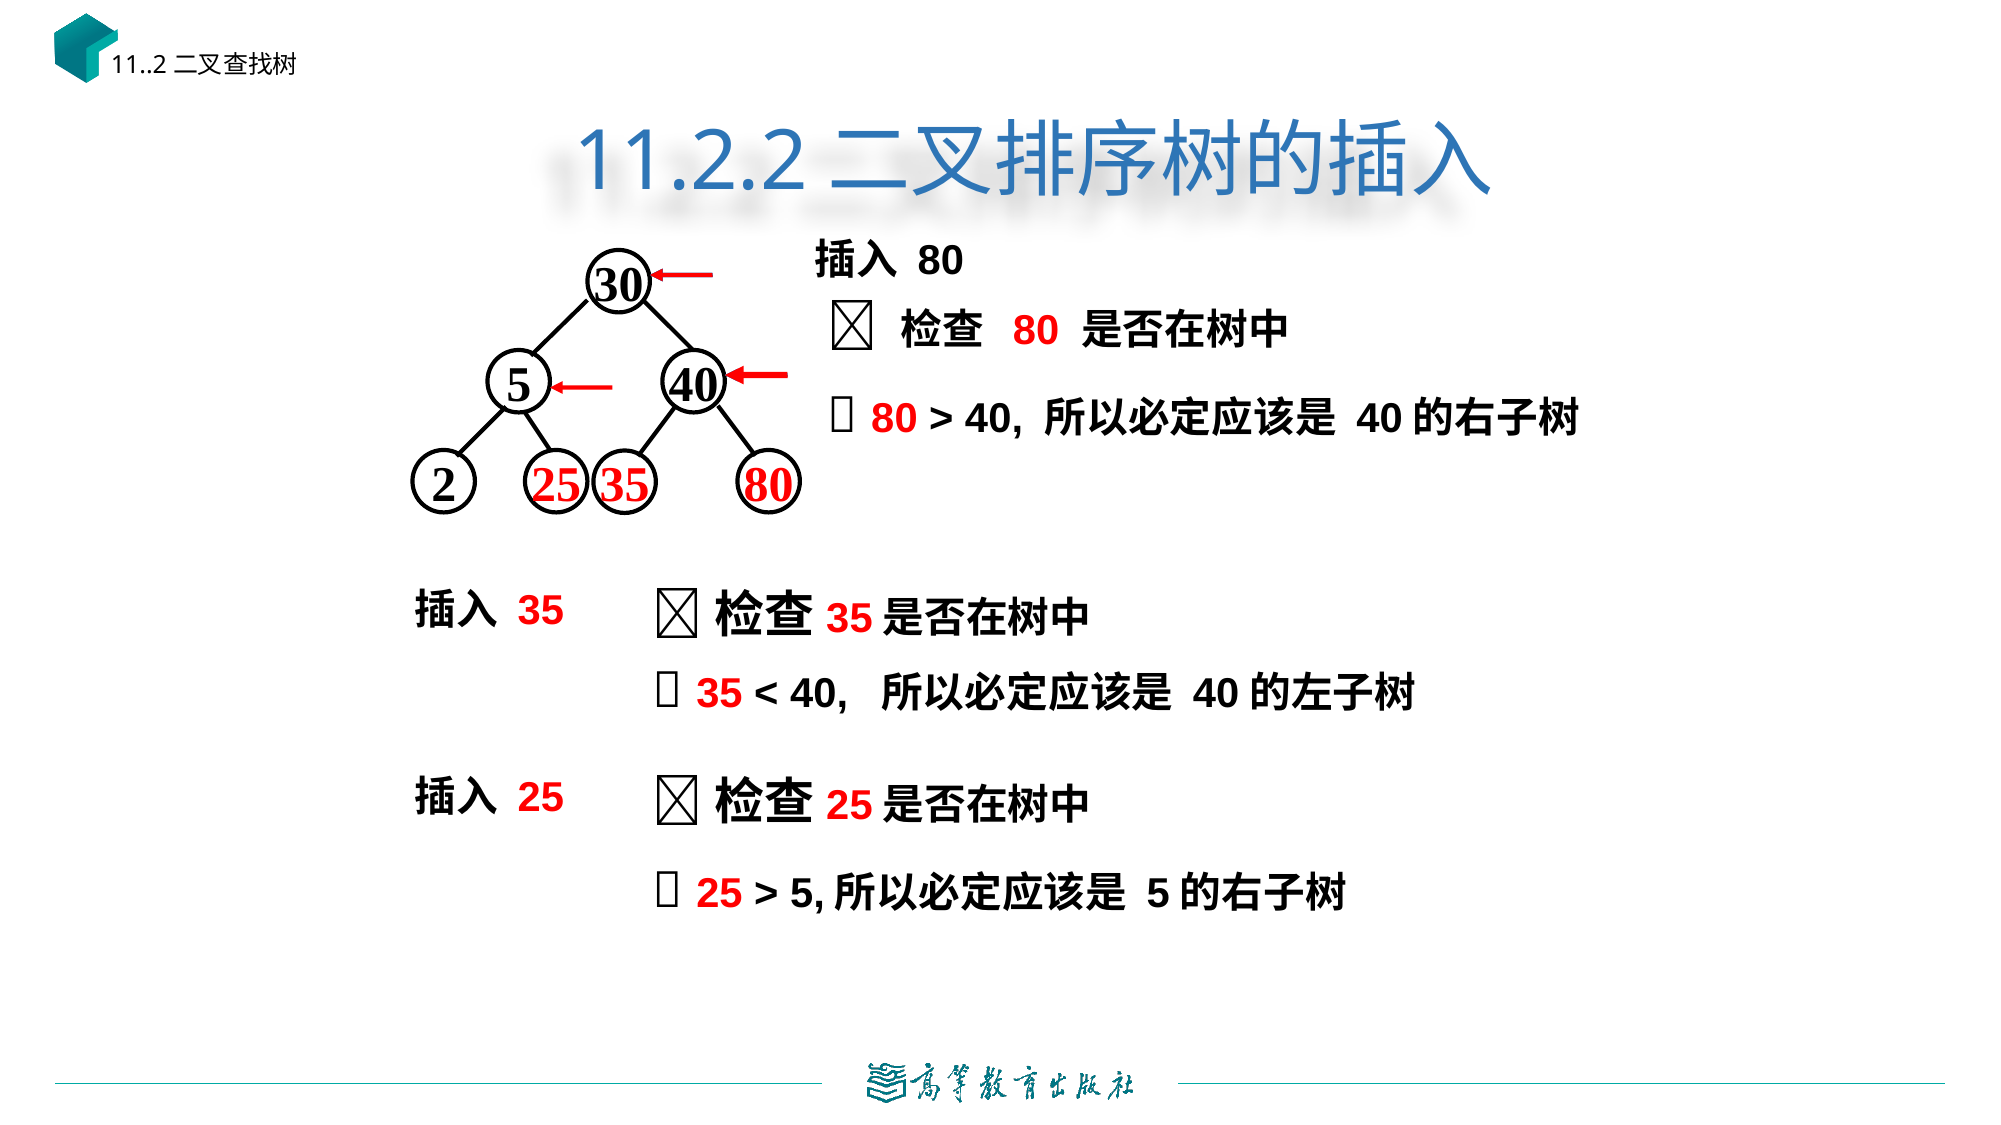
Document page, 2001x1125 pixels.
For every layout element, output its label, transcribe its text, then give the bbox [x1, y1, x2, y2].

text_box 插入 35 [399, 575, 625, 640]
text_box [725, 368, 788, 382]
text_box  80 > 40, 所以必定应该是 40的右子树 [812, 374, 1638, 450]
text_box  检查 80 是否在树中 [812, 287, 1563, 363]
text_box 插入 25 [399, 762, 625, 828]
text_box 检查25是否在树中 [637, 762, 1388, 849]
text_box 11.2.2二叉排序树的插入 [530, 109, 1536, 216]
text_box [593, 406, 676, 513]
picture [867, 1063, 1133, 1103]
text_box 检查35是否在树中 [637, 574, 1388, 649]
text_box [717, 405, 800, 513]
text_box 插入 80 [799, 256, 1025, 290]
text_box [524, 412, 588, 513]
text_box  25 > 5,所以必定应该是 5的右子树 [637, 849, 1538, 925]
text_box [412, 249, 725, 513]
subtitle 11..2二叉查找树 [95, 44, 894, 99]
text_box  35 < 40, 所以必定应该是 40的左子树 [637, 649, 1625, 725]
